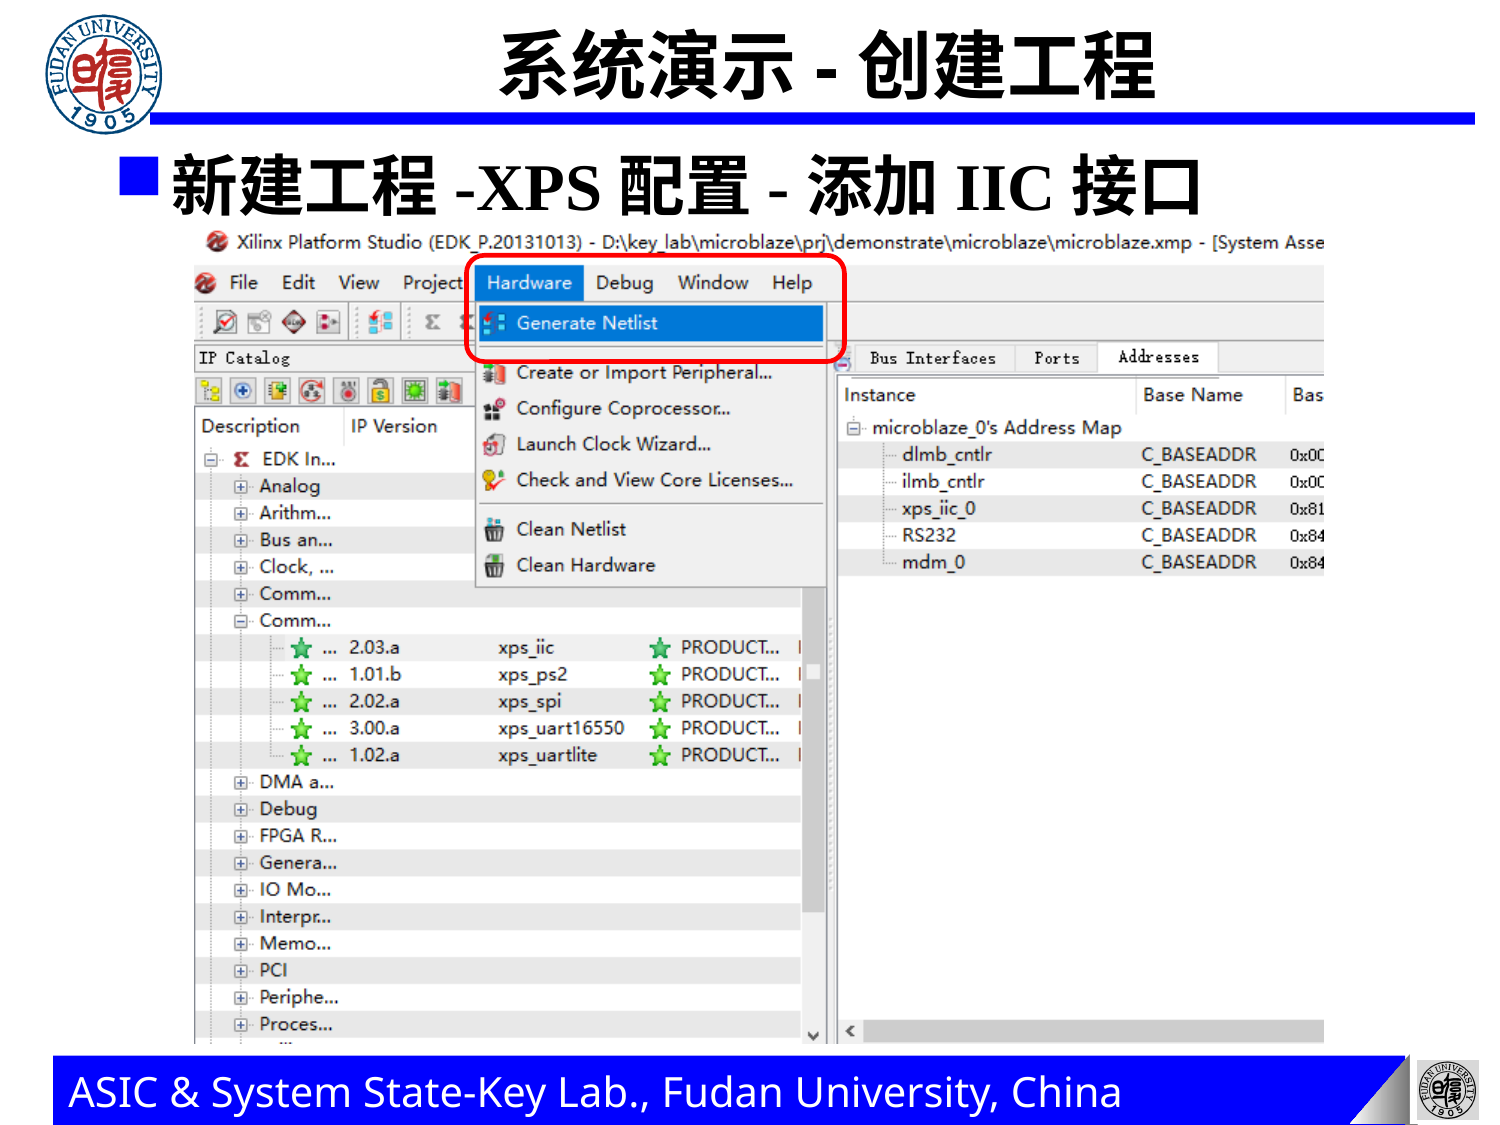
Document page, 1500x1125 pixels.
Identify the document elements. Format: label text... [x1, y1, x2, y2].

picture [194, 222, 1324, 1045]
picture [1417, 1060, 1479, 1120]
picture [41, 11, 168, 138]
list 新建工程-XPS配置-添加IIC接口 [99, 136, 1463, 987]
title 系统演示-创建工程 [206, 13, 1447, 114]
